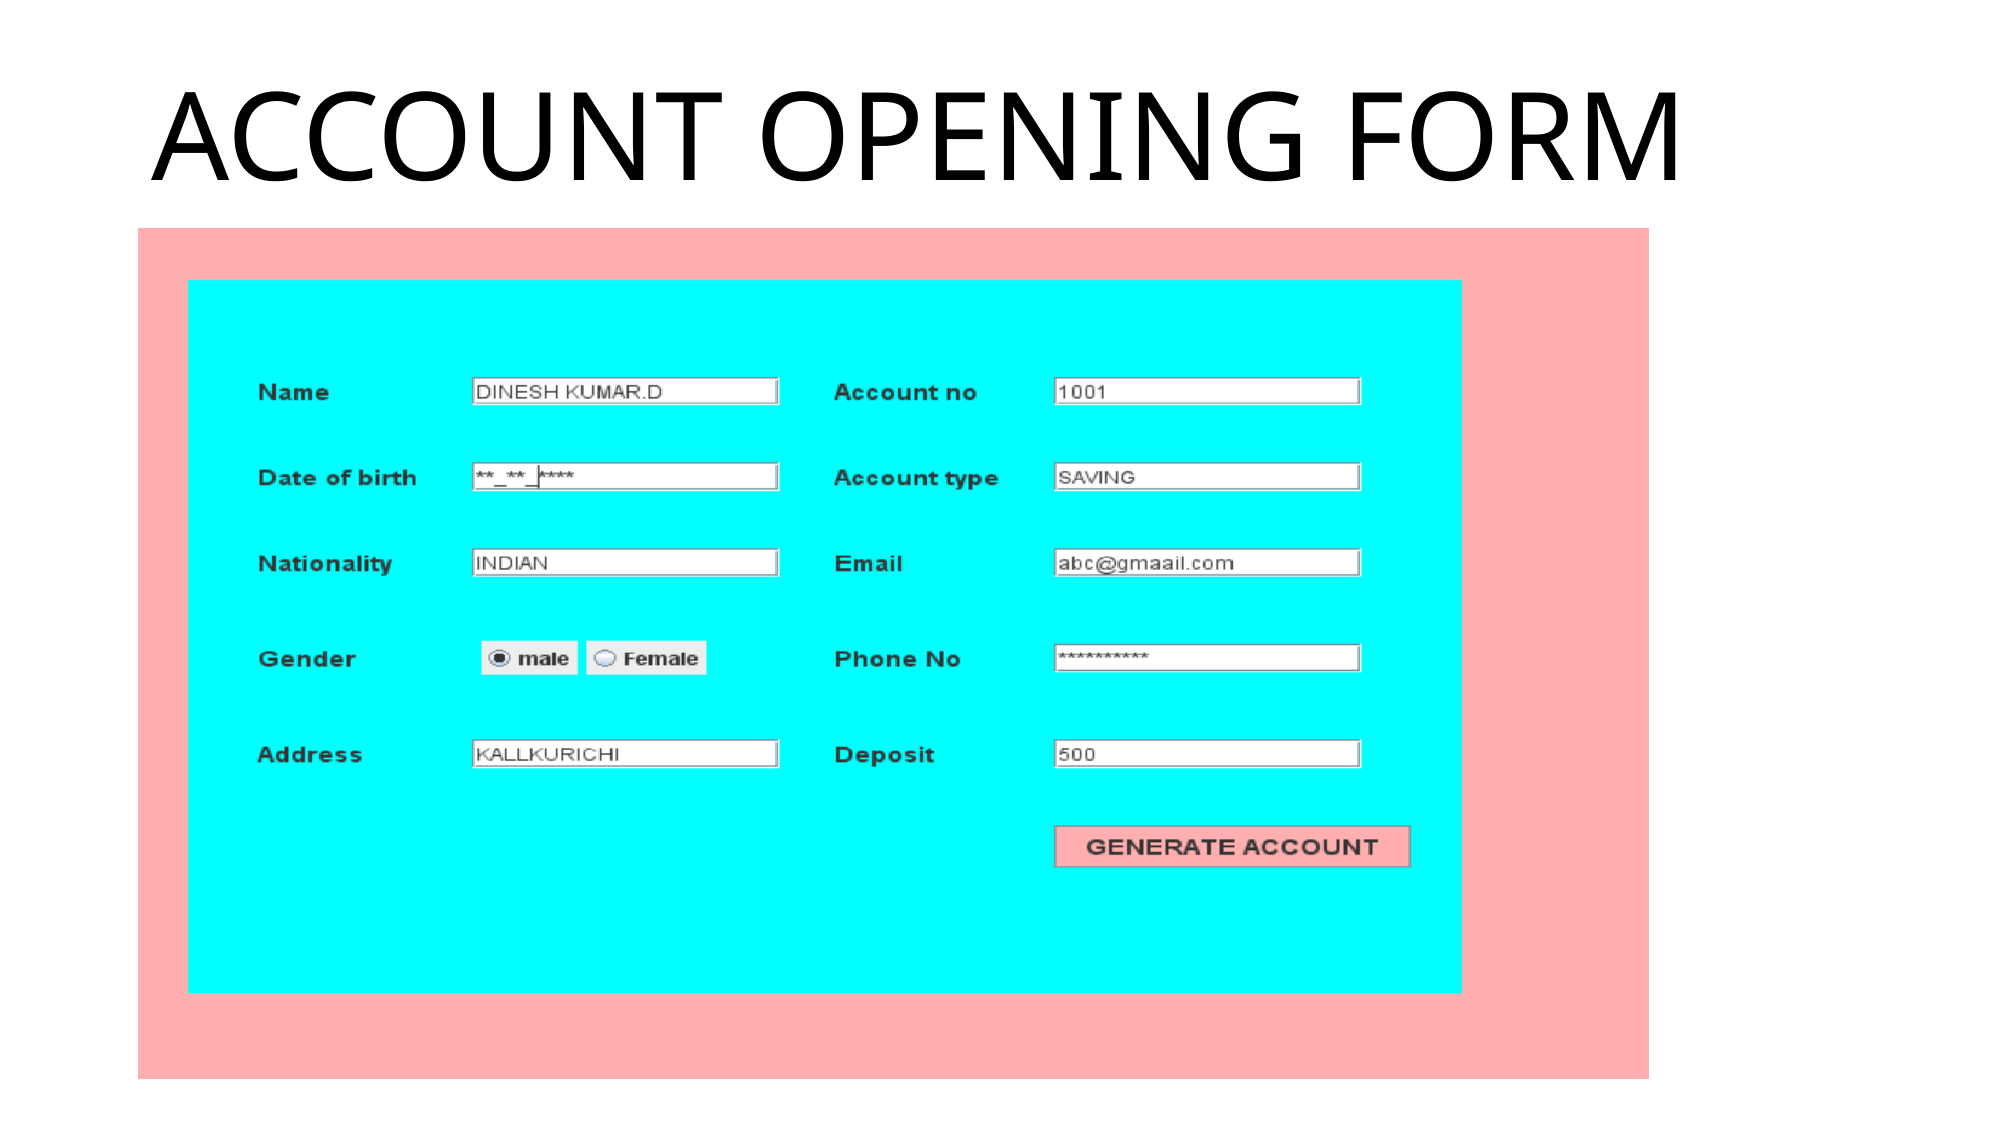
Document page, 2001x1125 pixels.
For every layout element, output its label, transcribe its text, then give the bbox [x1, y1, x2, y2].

title ACCOUNT OPENING FORM [136, 66, 1862, 215]
picture [138, 228, 1649, 1079]
